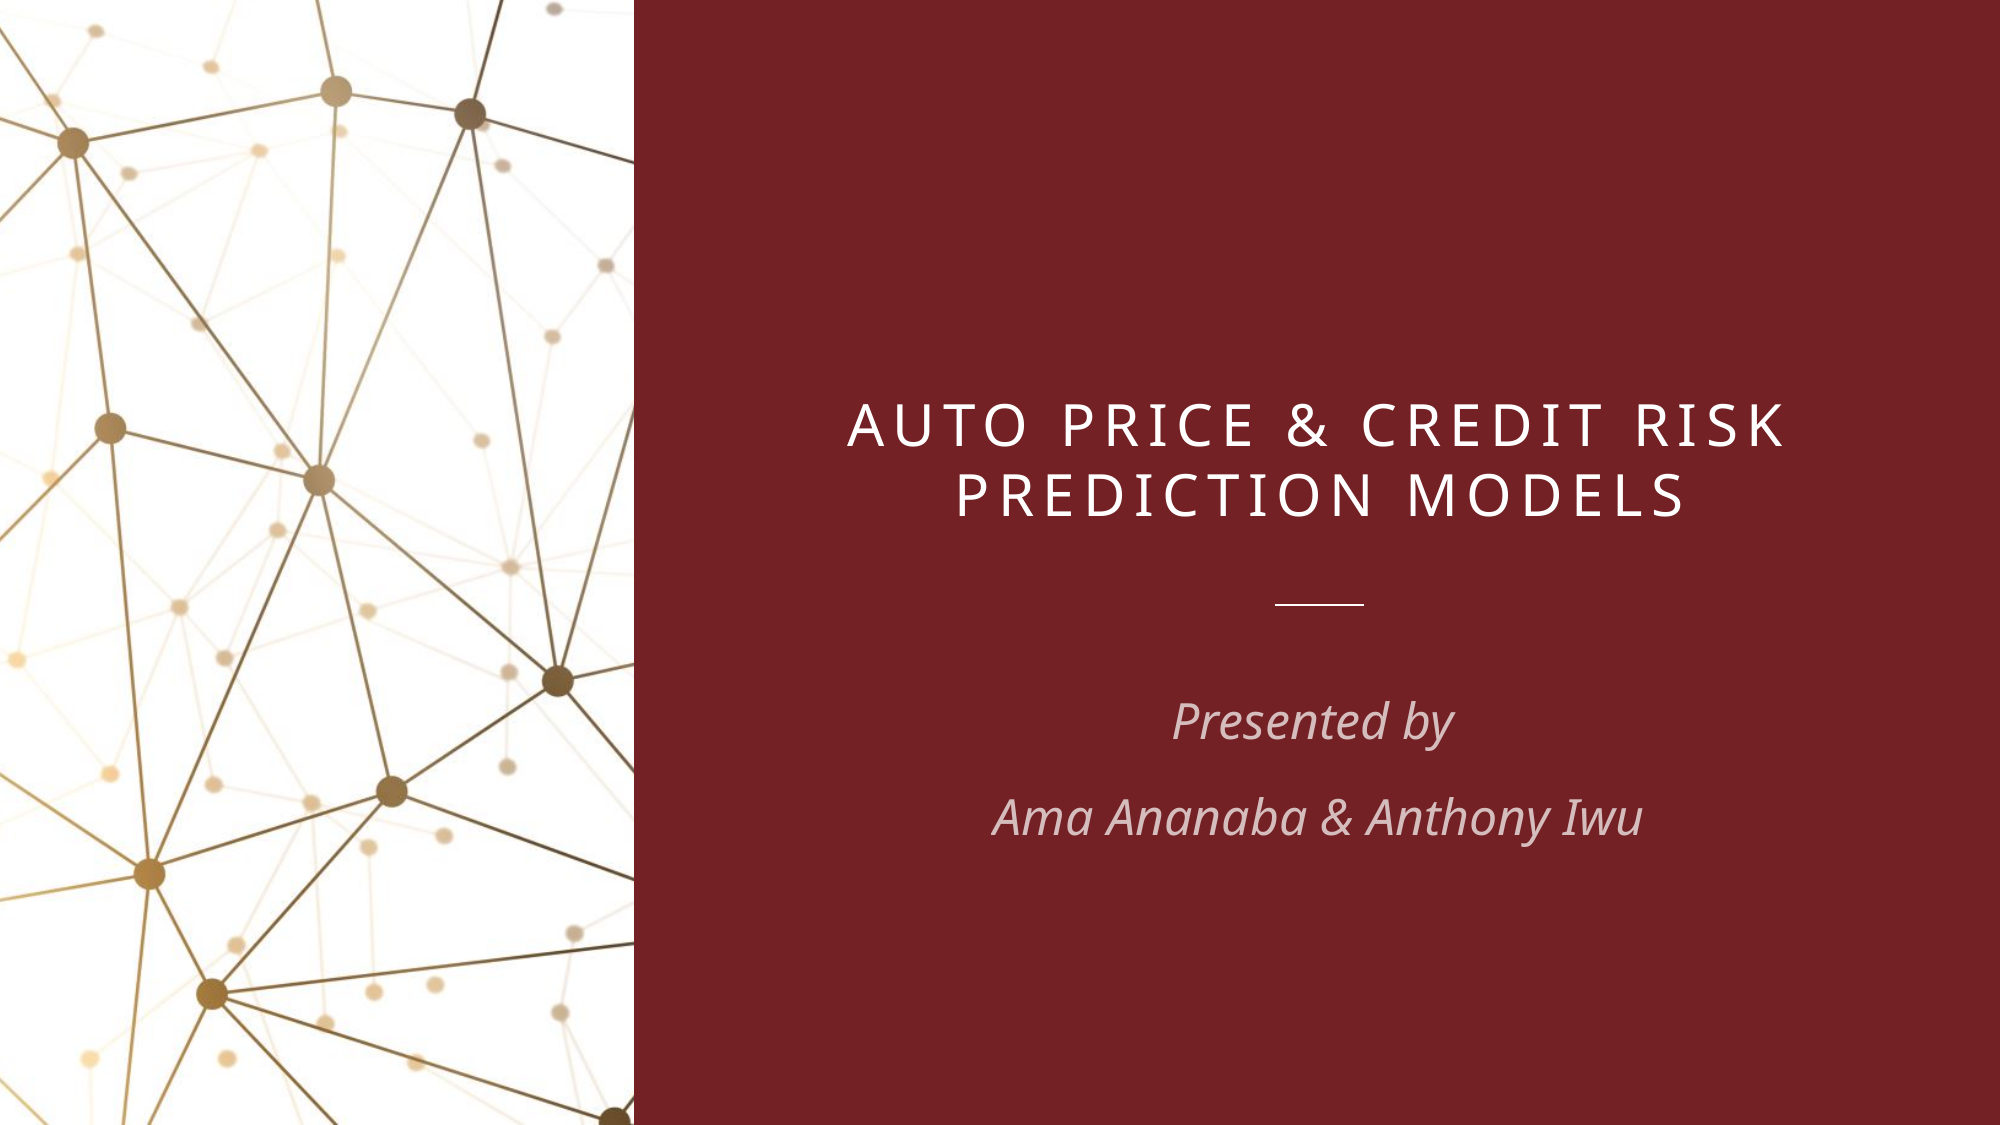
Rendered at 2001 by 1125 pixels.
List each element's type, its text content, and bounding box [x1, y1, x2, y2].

subtitle Presented by Ama Ananaba & Anthony Iwu [817, 674, 1822, 947]
title Auto Price & credit risk Prediction models [817, 177, 1822, 528]
text_box [635, 0, 2000, 1125]
picture [0, 0, 635, 1125]
